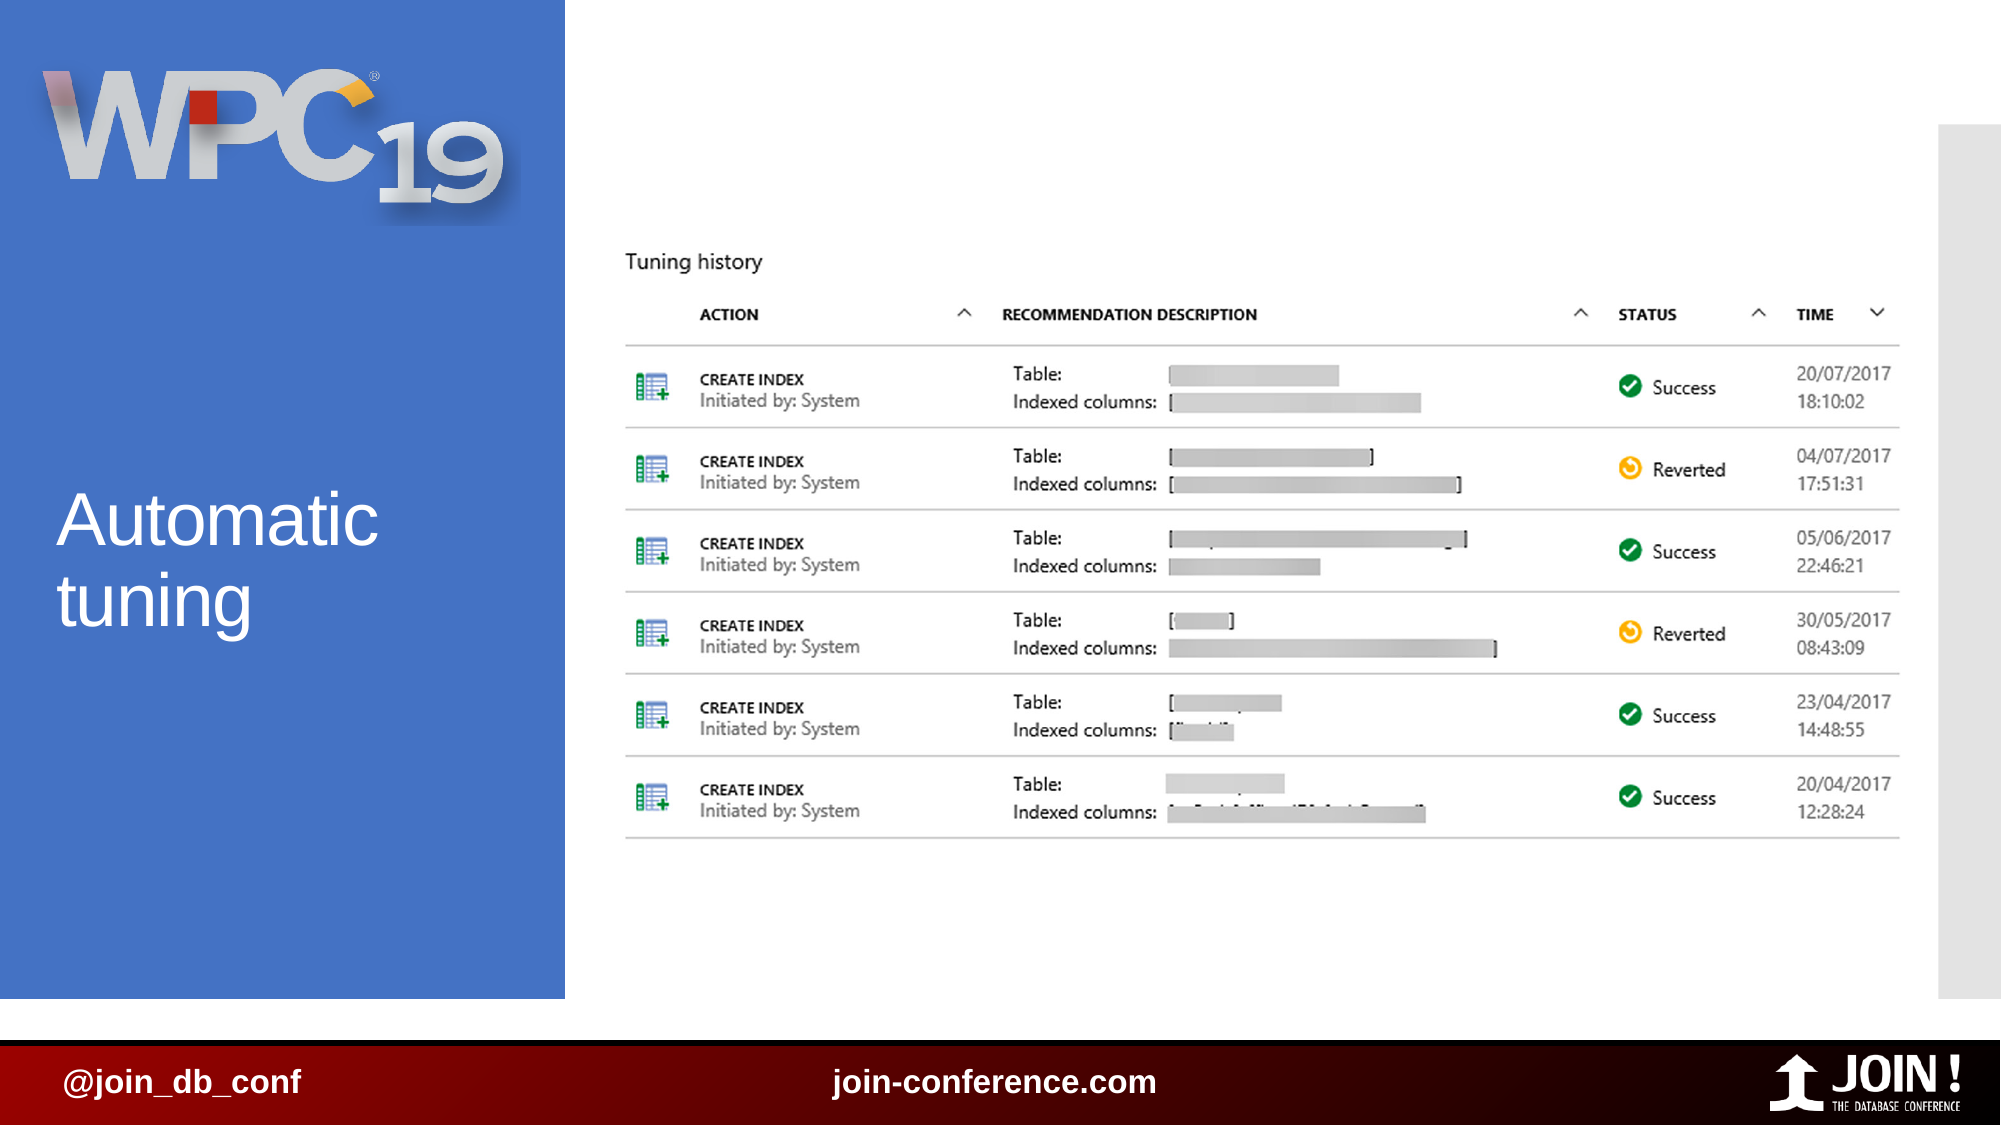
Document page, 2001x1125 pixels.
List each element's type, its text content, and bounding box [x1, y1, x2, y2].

picture [622, 250, 1904, 842]
title Automatic tuning [41, 184, 525, 940]
picture [1770, 1054, 1960, 1111]
picture [15, 57, 521, 226]
